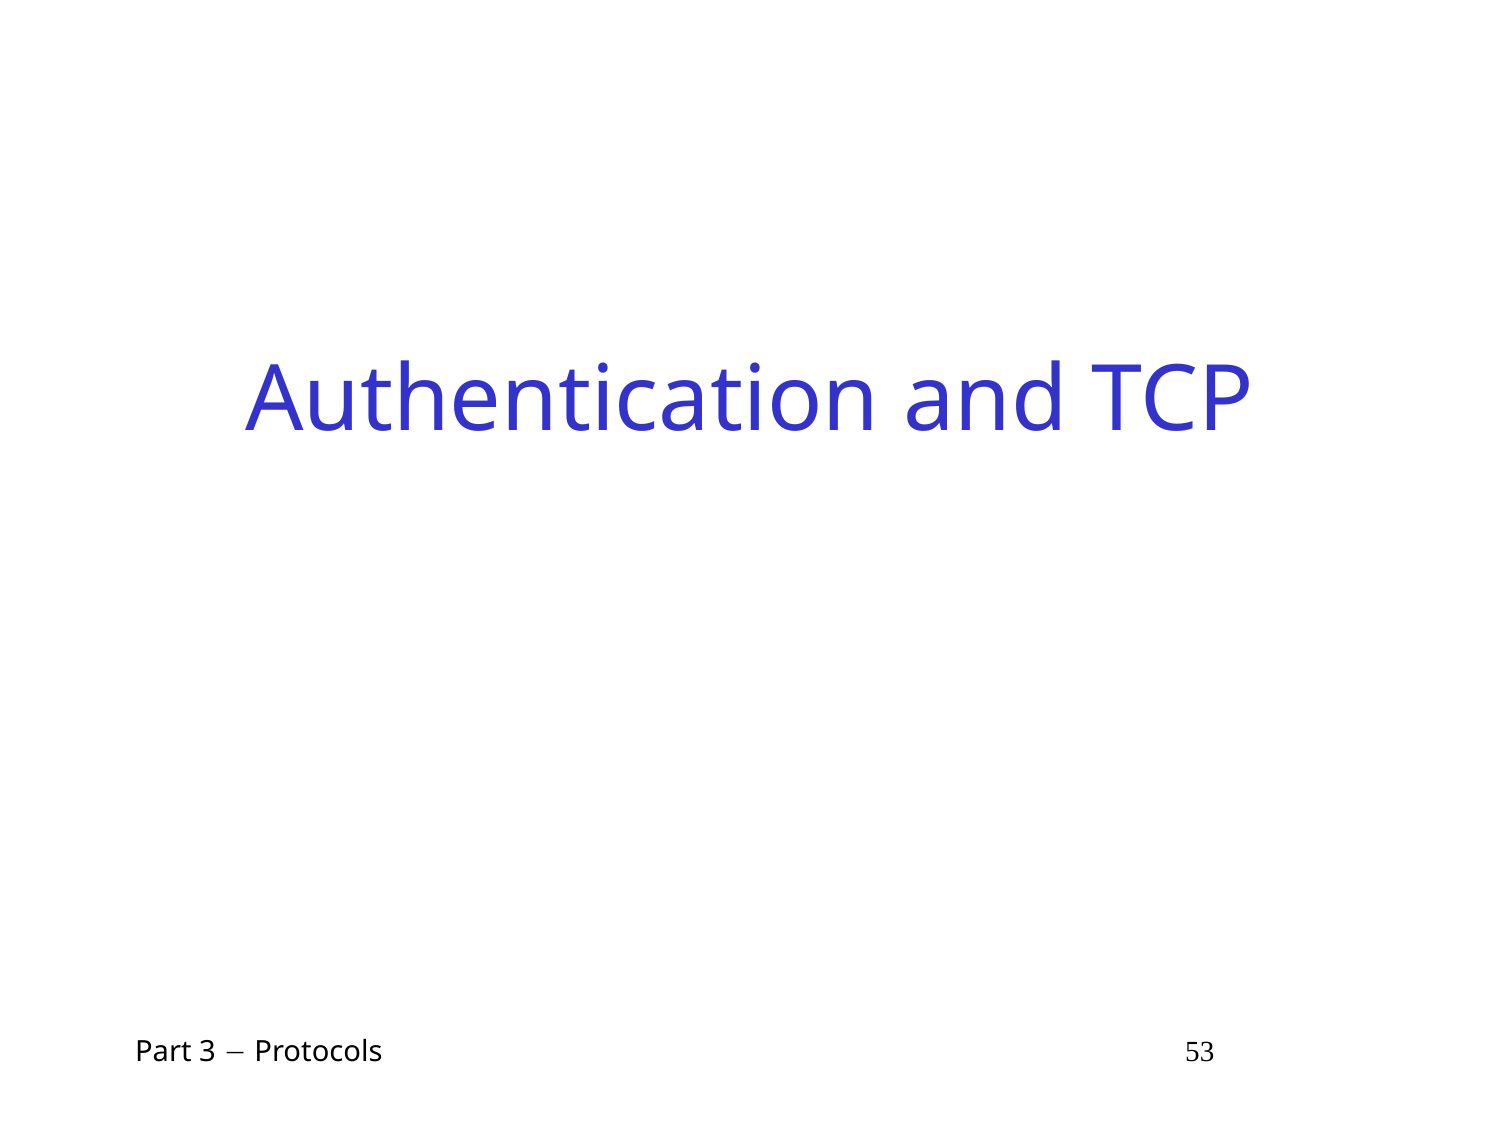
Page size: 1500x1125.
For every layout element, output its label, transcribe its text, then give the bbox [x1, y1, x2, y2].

title Authentication and TCP [112, 299, 1388, 488]
footer Part 3  Protocols 53 [112, 1024, 1401, 1101]
